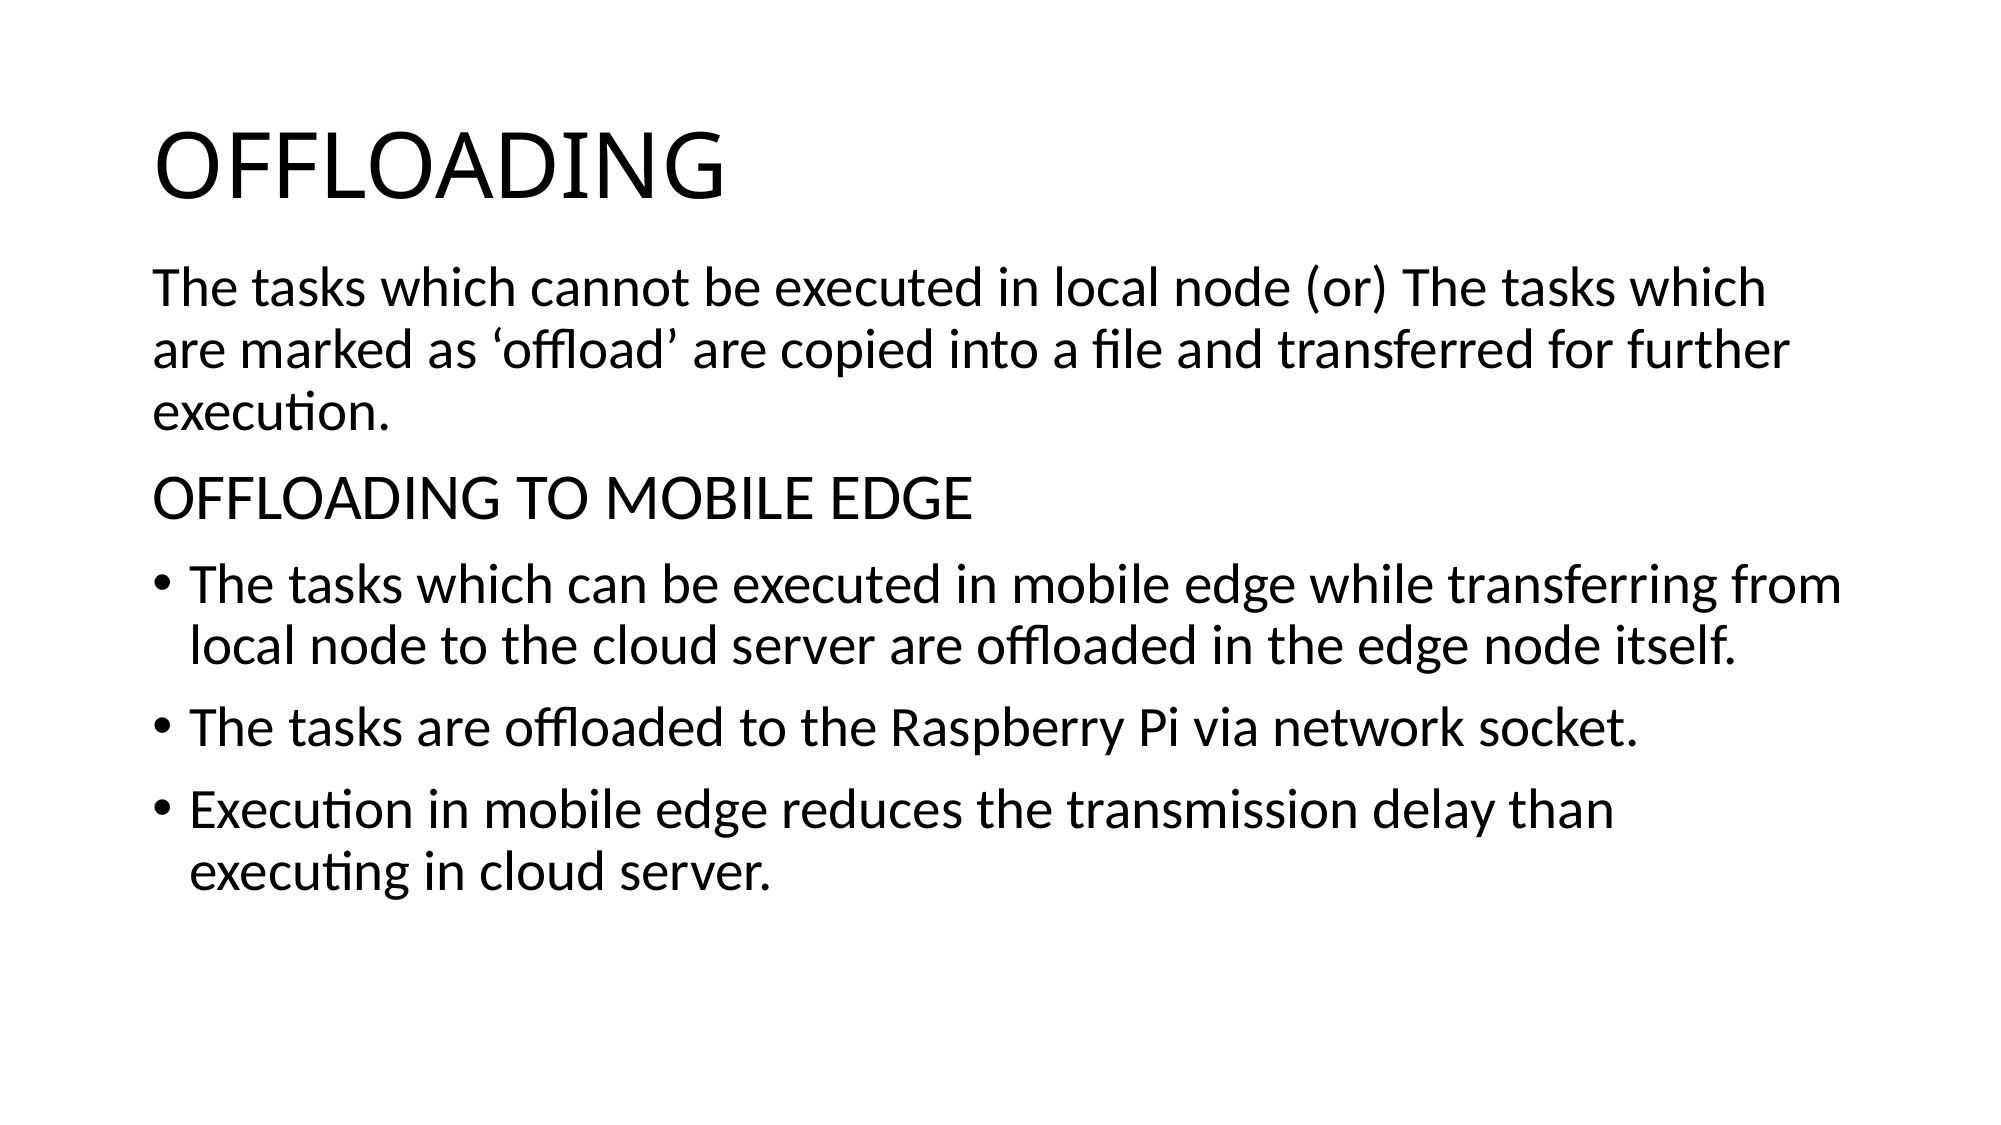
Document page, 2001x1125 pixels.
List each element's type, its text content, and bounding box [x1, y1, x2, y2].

list The tasks which cannot be executed in local node (or) The tasks which are marked as ‘offload’ are copied into a file and transferred for further execution. OFFLOADING TO MOBILE EDGE The tasks which can be executed in mobile edge while transferring from local node to the cloud server are offloaded in the edge node itself. The tasks are offloaded to the Raspberry Pi via network socket. Execution in mobile edge reduces the transmission delay than executing in cloud server. [137, 250, 1863, 964]
title OFFLOADING [137, 59, 1863, 250]
